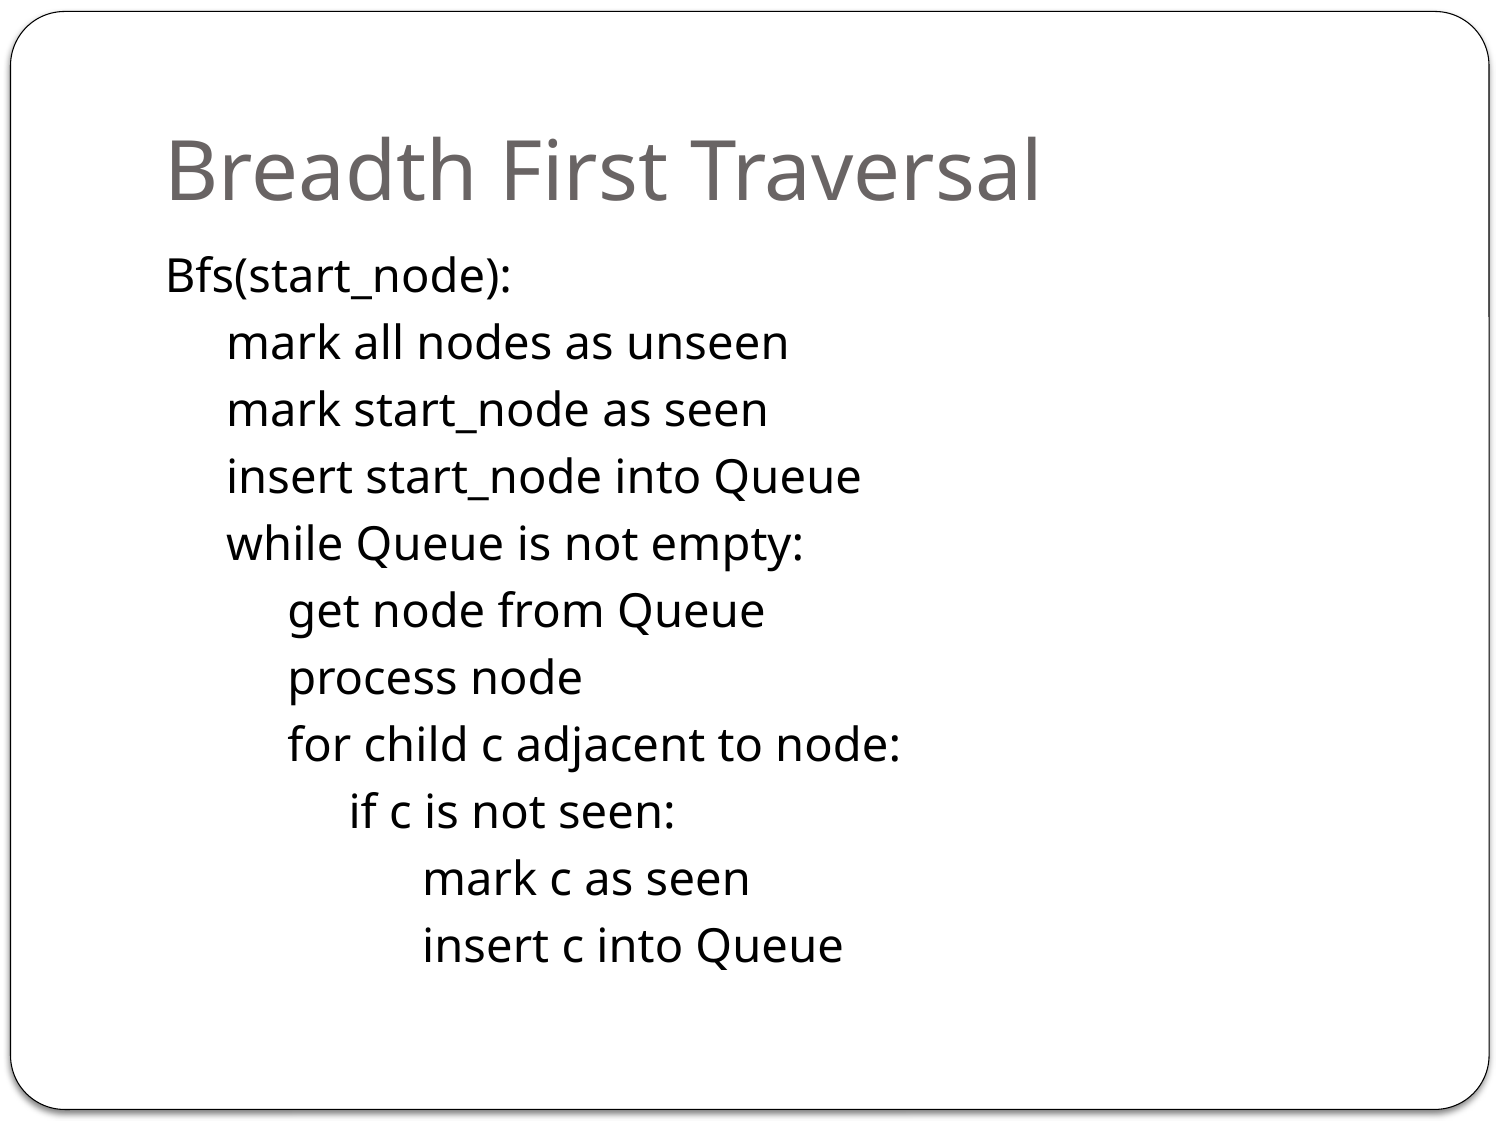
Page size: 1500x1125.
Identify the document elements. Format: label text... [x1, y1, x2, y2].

list Bfs(start_node): mark all nodes as unseen mark start_node as seen insert start_node into Queue while Queue is not empty: get node from Queue process node for child c adjacent to node: if c is not seen: mark c as seen insert c into Queue [150, 237, 1425, 988]
title Breadth First Traversal [150, 45, 1425, 233]
